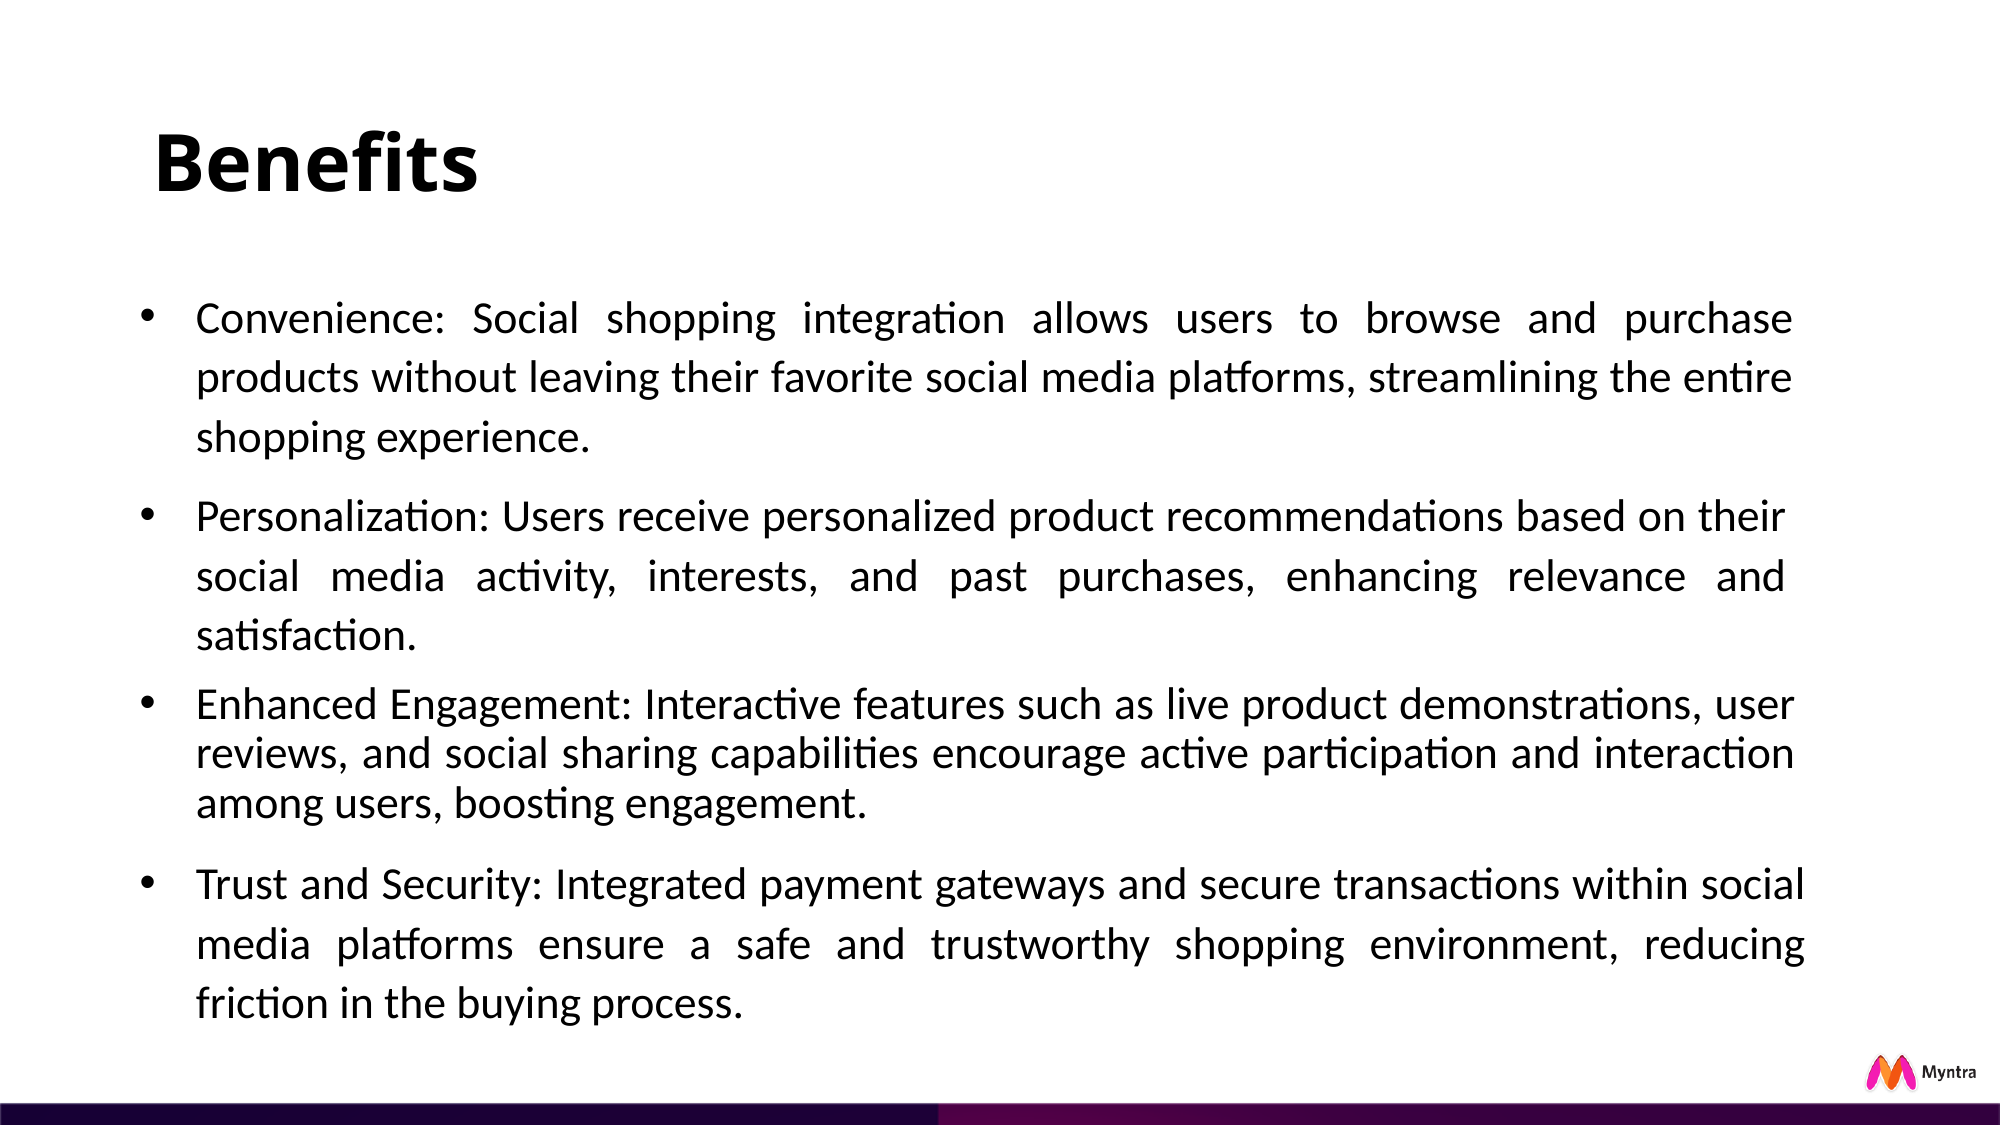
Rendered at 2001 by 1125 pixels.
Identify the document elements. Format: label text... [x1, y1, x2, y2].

list Convenience: Social shopping integration allows users to browse and purchase products without leaving their favorite social media platforms, streamlining the entire shopping experience. Personalization: Users receive personalized product recommendations based on their social media activity, interests, and past purchases, enhancing relevance and satisfaction. Enhanced Engagement: Interactive features such as live product demonstrations, user reviews, and social sharing capabilities encourage active participation and interaction among users, boosting engagement. Trust and Security: Integrated payment gateways and secure transactions within social media platforms ensure a safe and trustworthy shopping environment, reducing friction in the buying process. [137, 275, 1808, 1028]
picture [0, 1102, 2000, 1125]
title Benefits [150, 100, 836, 275]
picture [1862, 1051, 1976, 1094]
